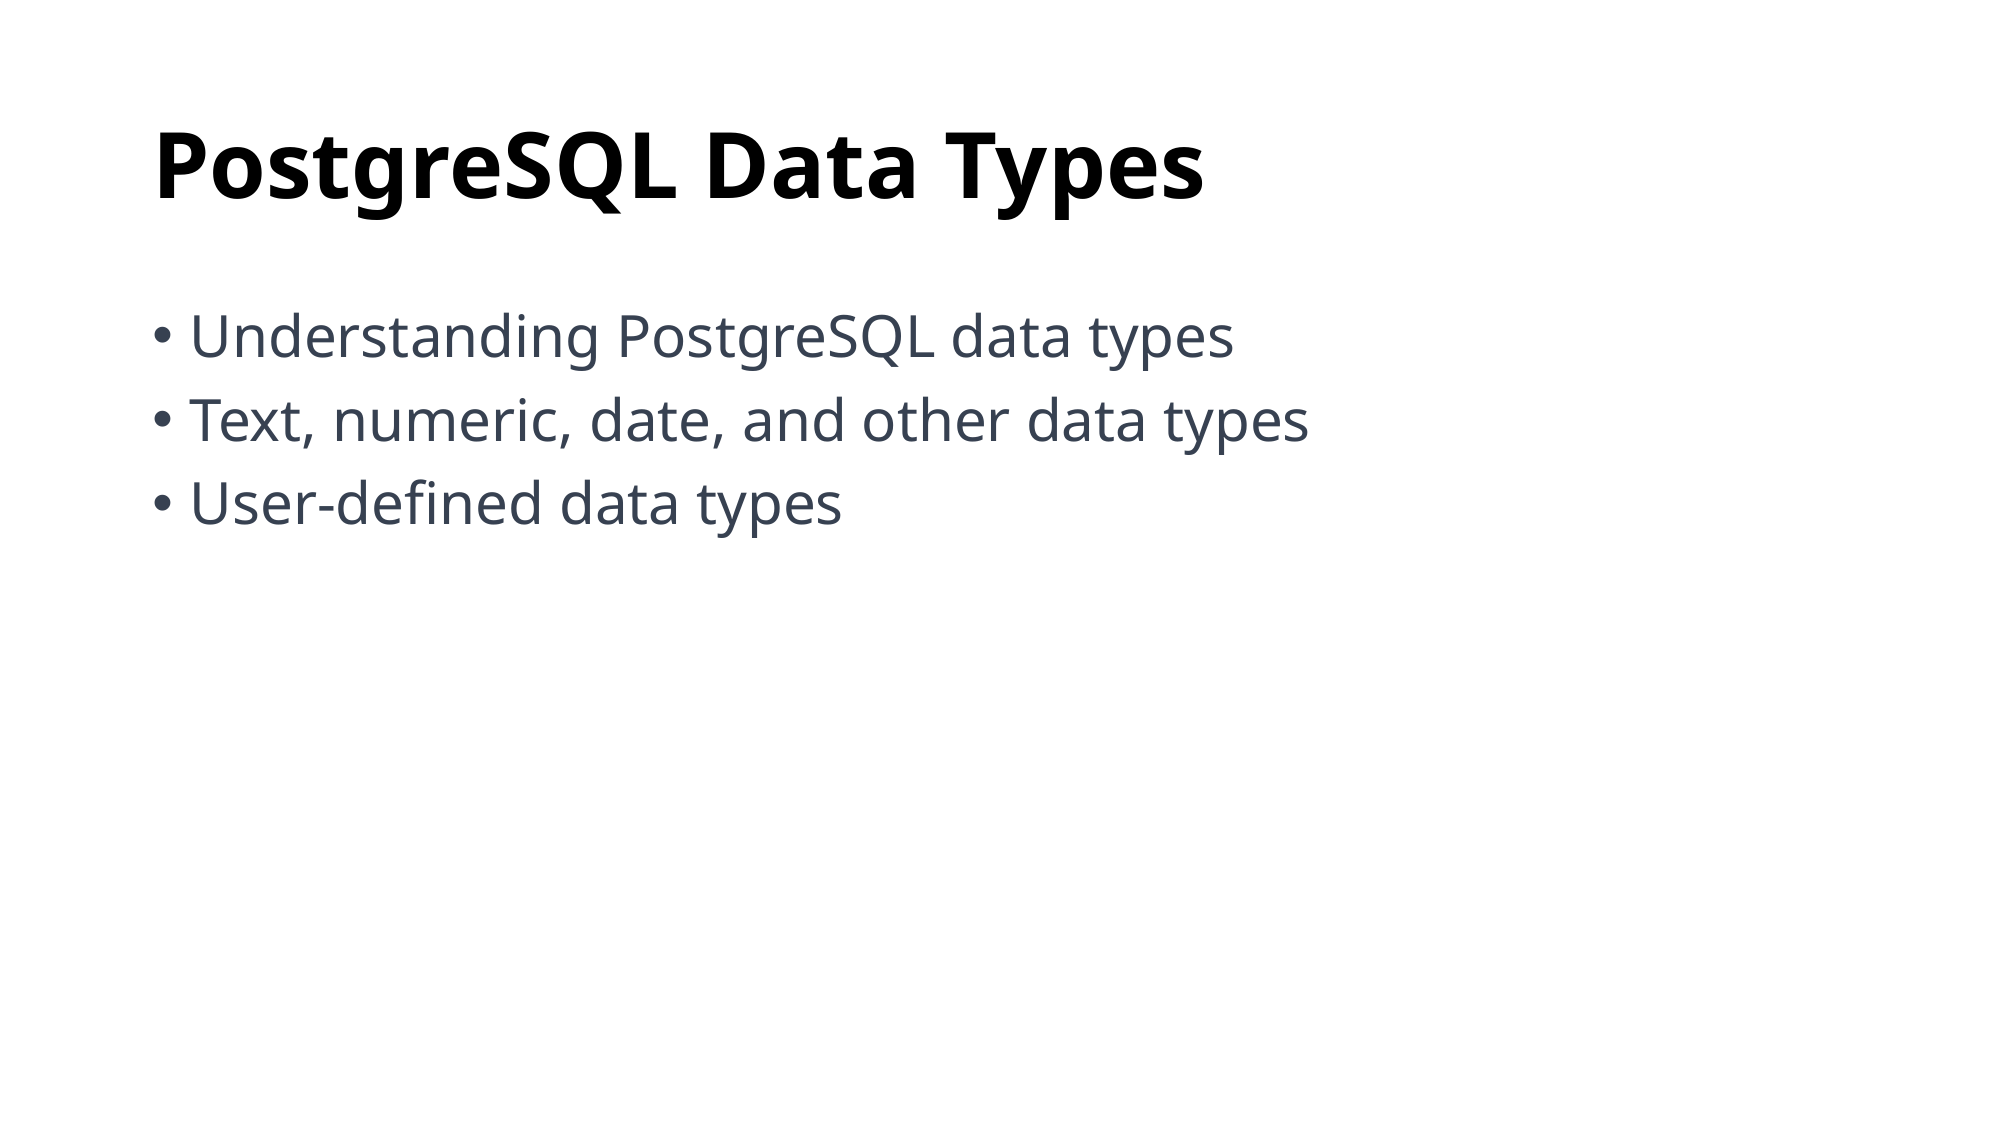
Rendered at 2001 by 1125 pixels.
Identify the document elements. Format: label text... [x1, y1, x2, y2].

list Understanding PostgreSQL data types Text, numeric, date, and other data types User-defined data types [137, 299, 1863, 1014]
title PostgreSQL Data Types [137, 59, 1863, 278]
